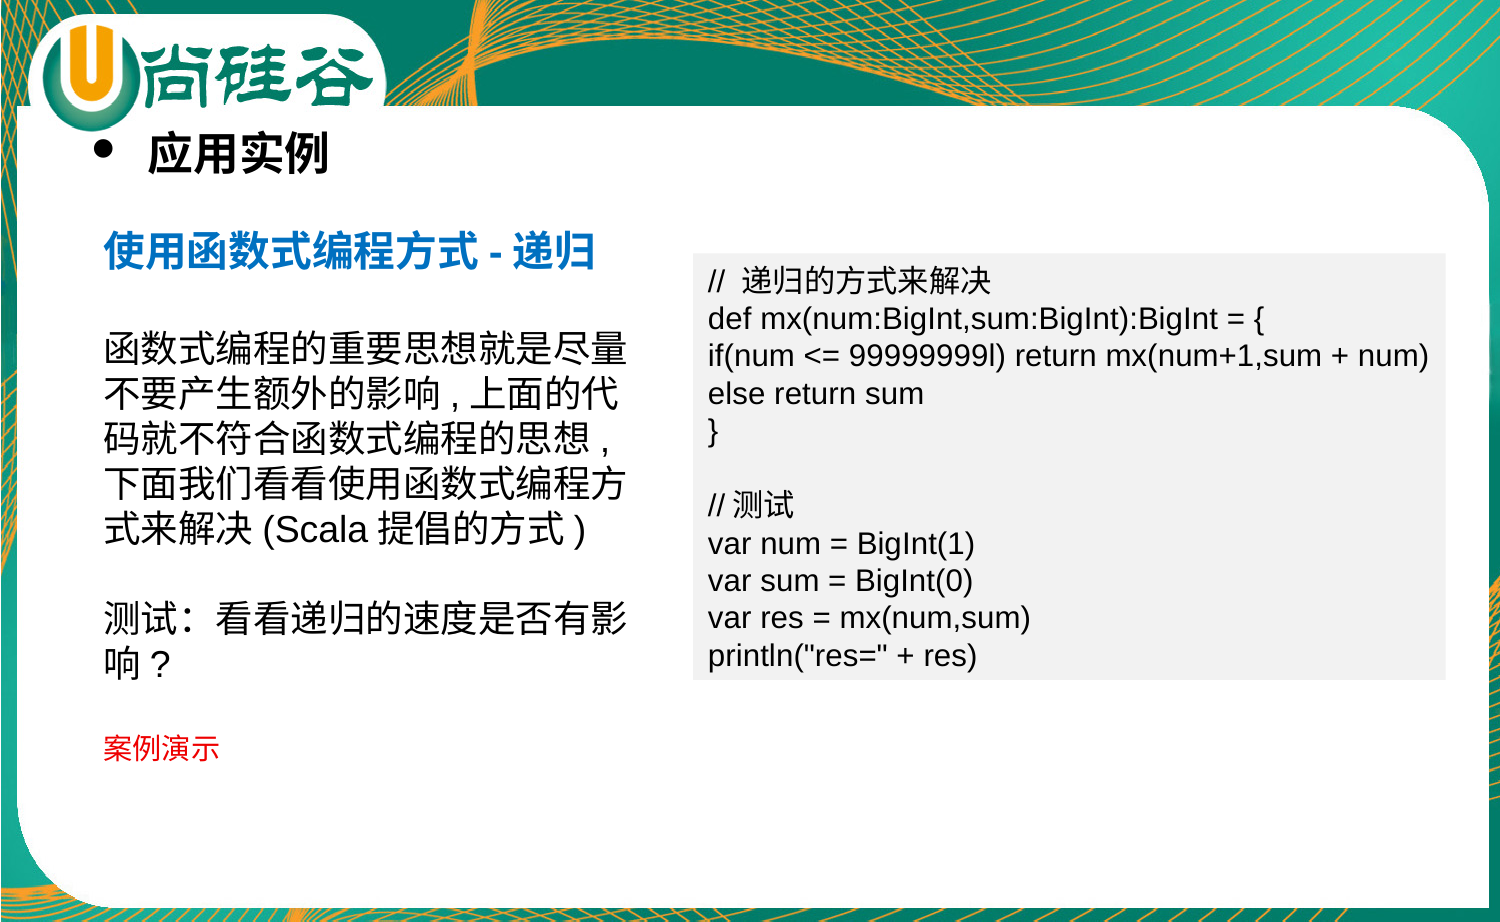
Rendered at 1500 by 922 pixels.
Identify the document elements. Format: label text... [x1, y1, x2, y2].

text_box 使用函数式编程方式-递归 函数式编程的重要思想就是尽量不要产生额外的影响,上面的代码就不符合函数式编程的思想, 下面我们看看使用函数式编程方式来解决(Scala提倡的方式) 测试：看看递归的速度是否有影响? 案例演示 [88, 217, 656, 818]
text_box 应用实例 [76, 123, 1424, 188]
text_box // 递归的方式来解决 def mx(num:BigInt,sum:BigInt):BigInt = { if(num <= 99999999l) return mx(num+1,sum + num) else return sum } //测试 var num = BigInt(1) var sum = BigInt(0) var res = mx(num,sum) println("res=" + res) [693, 253, 1446, 680]
picture [0, 0, 1500, 922]
text_box [88, 204, 1471, 469]
